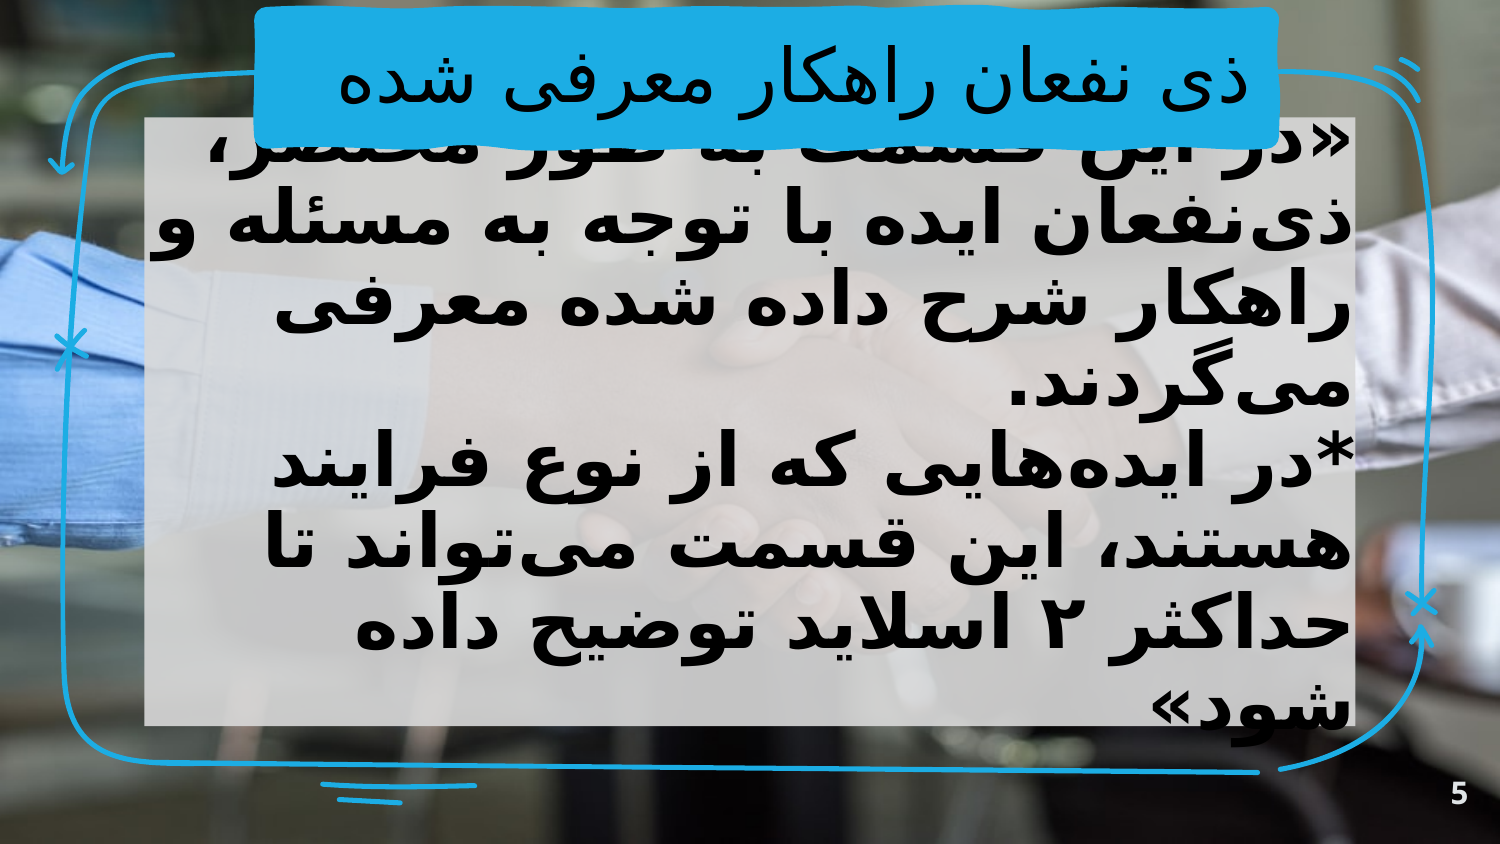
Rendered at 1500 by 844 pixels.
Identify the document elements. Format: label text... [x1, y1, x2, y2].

text_box ذی نفعان راهکار معرفی شده [265, 16, 1268, 139]
text_box «در این قسمت به طور مختصر، ذی‌نفعان ایده با توجه به مسئله و راهکار شرح داده شده معرفی می‌گردند. *در ایده‌هایی که از نوع فرایند هستند، این قسمت می‌تواند تا حداکثر ۲ اسلاید توضیح داده شود» [144, 117, 1356, 727]
slide_number 5 [1378, 769, 1469, 820]
